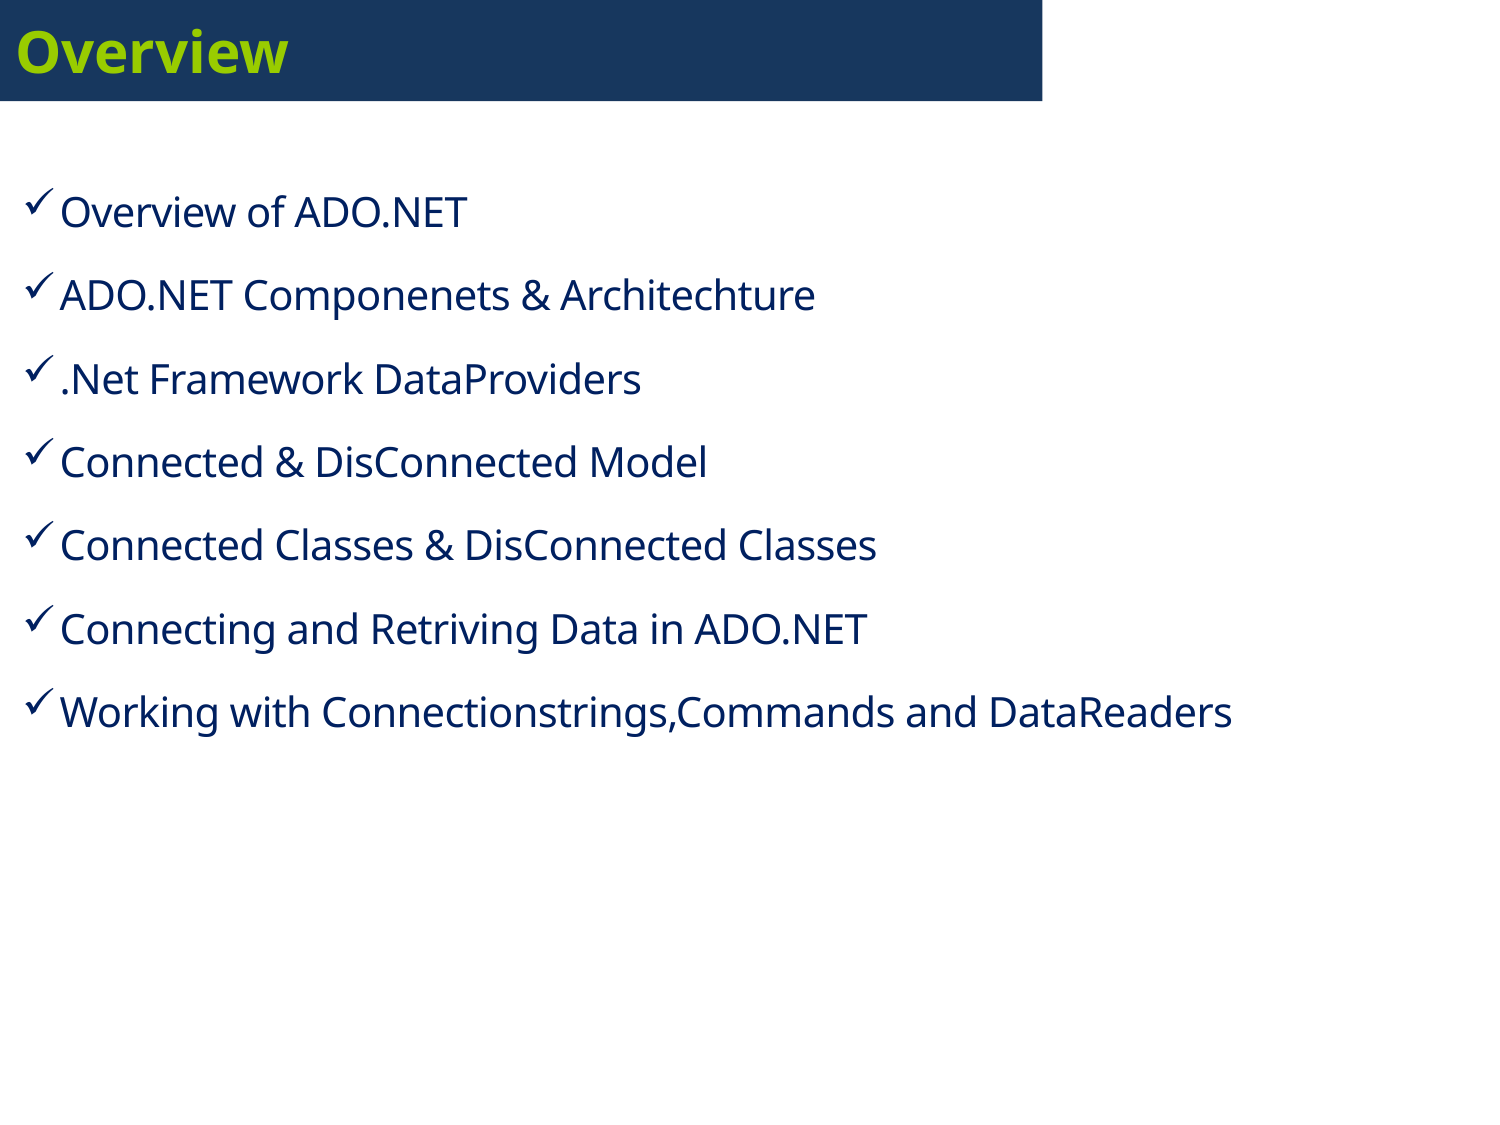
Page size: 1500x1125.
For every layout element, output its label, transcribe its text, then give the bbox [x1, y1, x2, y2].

list Overview of ADO.NET ADO.NET Componenets & Architechture .Net Framework DataProviders Connected & DisConnected Model Connected Classes & DisConnected Classes Connecting and Retriving Data in ADO.NET Working with Connectionstrings,Commands and DataReaders [7, 99, 1489, 1050]
title Overview [0, 0, 1043, 102]
